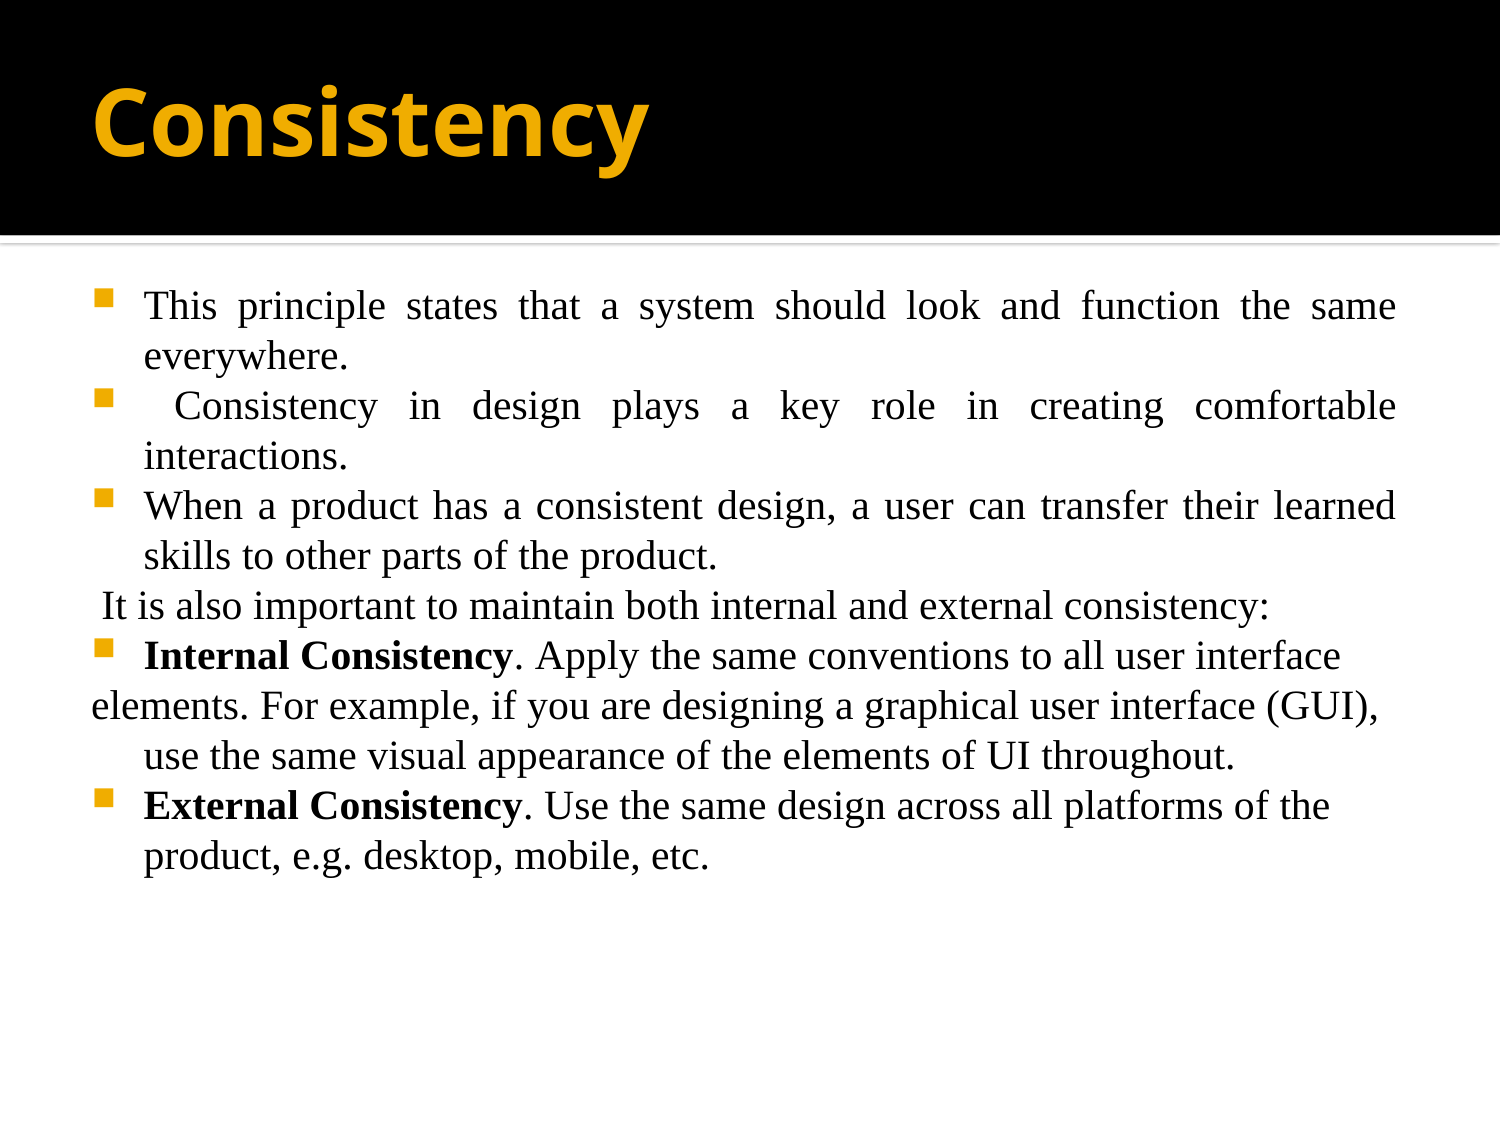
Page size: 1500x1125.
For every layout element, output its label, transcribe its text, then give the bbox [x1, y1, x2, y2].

title Consistency [75, 24, 1425, 213]
list This principle states that a system should look and function the same everywhere. Consistency in design plays a key role in creating comfortable interactions. When a product has a consistent design, a user can transfer their learned skills to other parts of the product. It is also important to maintain both internal and external consistency: Internal Consistency. Apply the same conventions to all user interface elements. For example, if you are designing a graphical user interface (GUI), use the same visual appearance of the elements of UI throughout. External Consistency. Use the same design across all platforms of the product, e.g. desktop, mobile, etc. [62, 262, 1413, 983]
